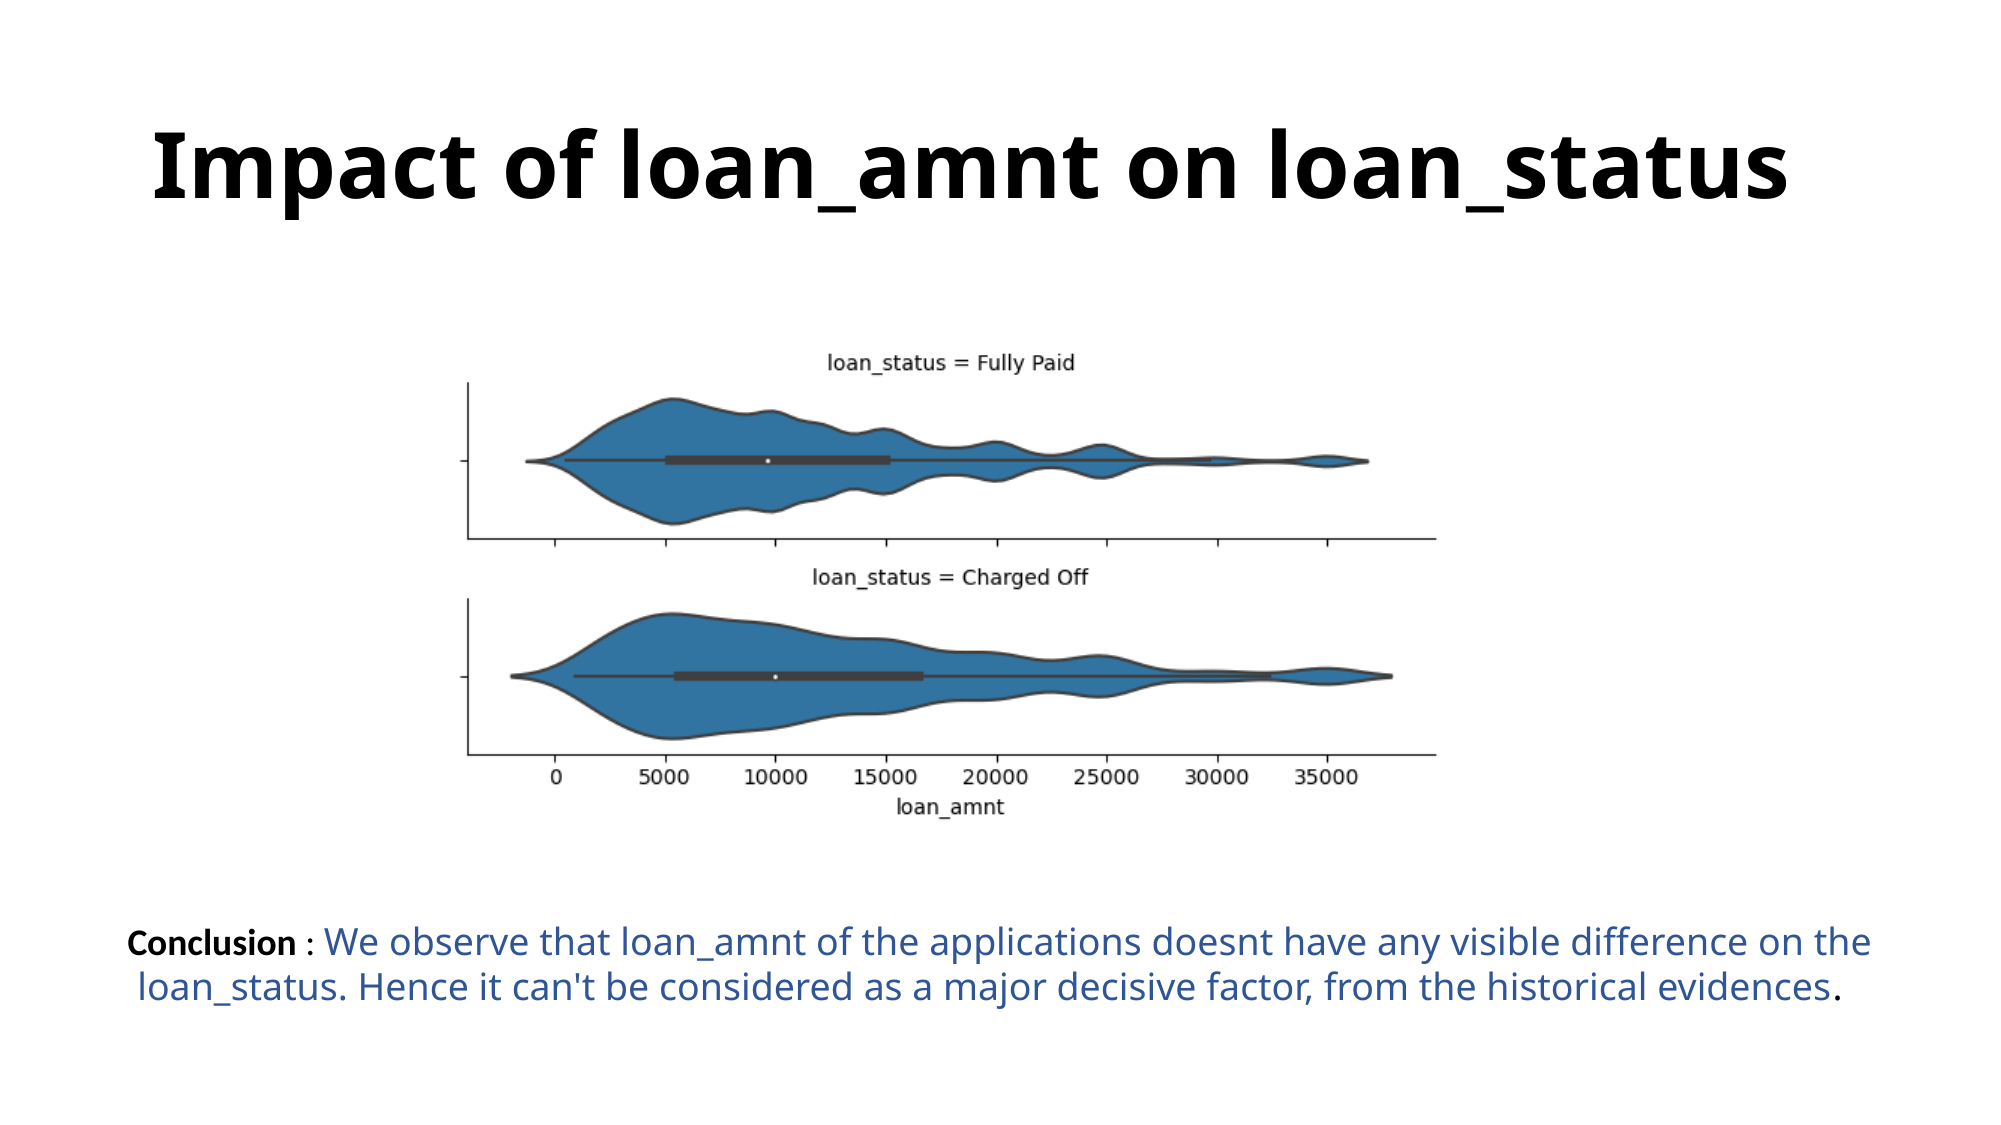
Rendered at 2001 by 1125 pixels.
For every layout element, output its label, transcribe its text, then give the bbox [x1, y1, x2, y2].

title Impact of loan_amnt on loan_status [137, 59, 1863, 278]
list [445, 339, 1450, 834]
text_box Conclusion : We observe that loan_amnt of the applications doesnt have any visible difference on the loan_status. Hence it can't be considered as a major decisive factor, from the historical evidences. [112, 910, 1889, 1015]
